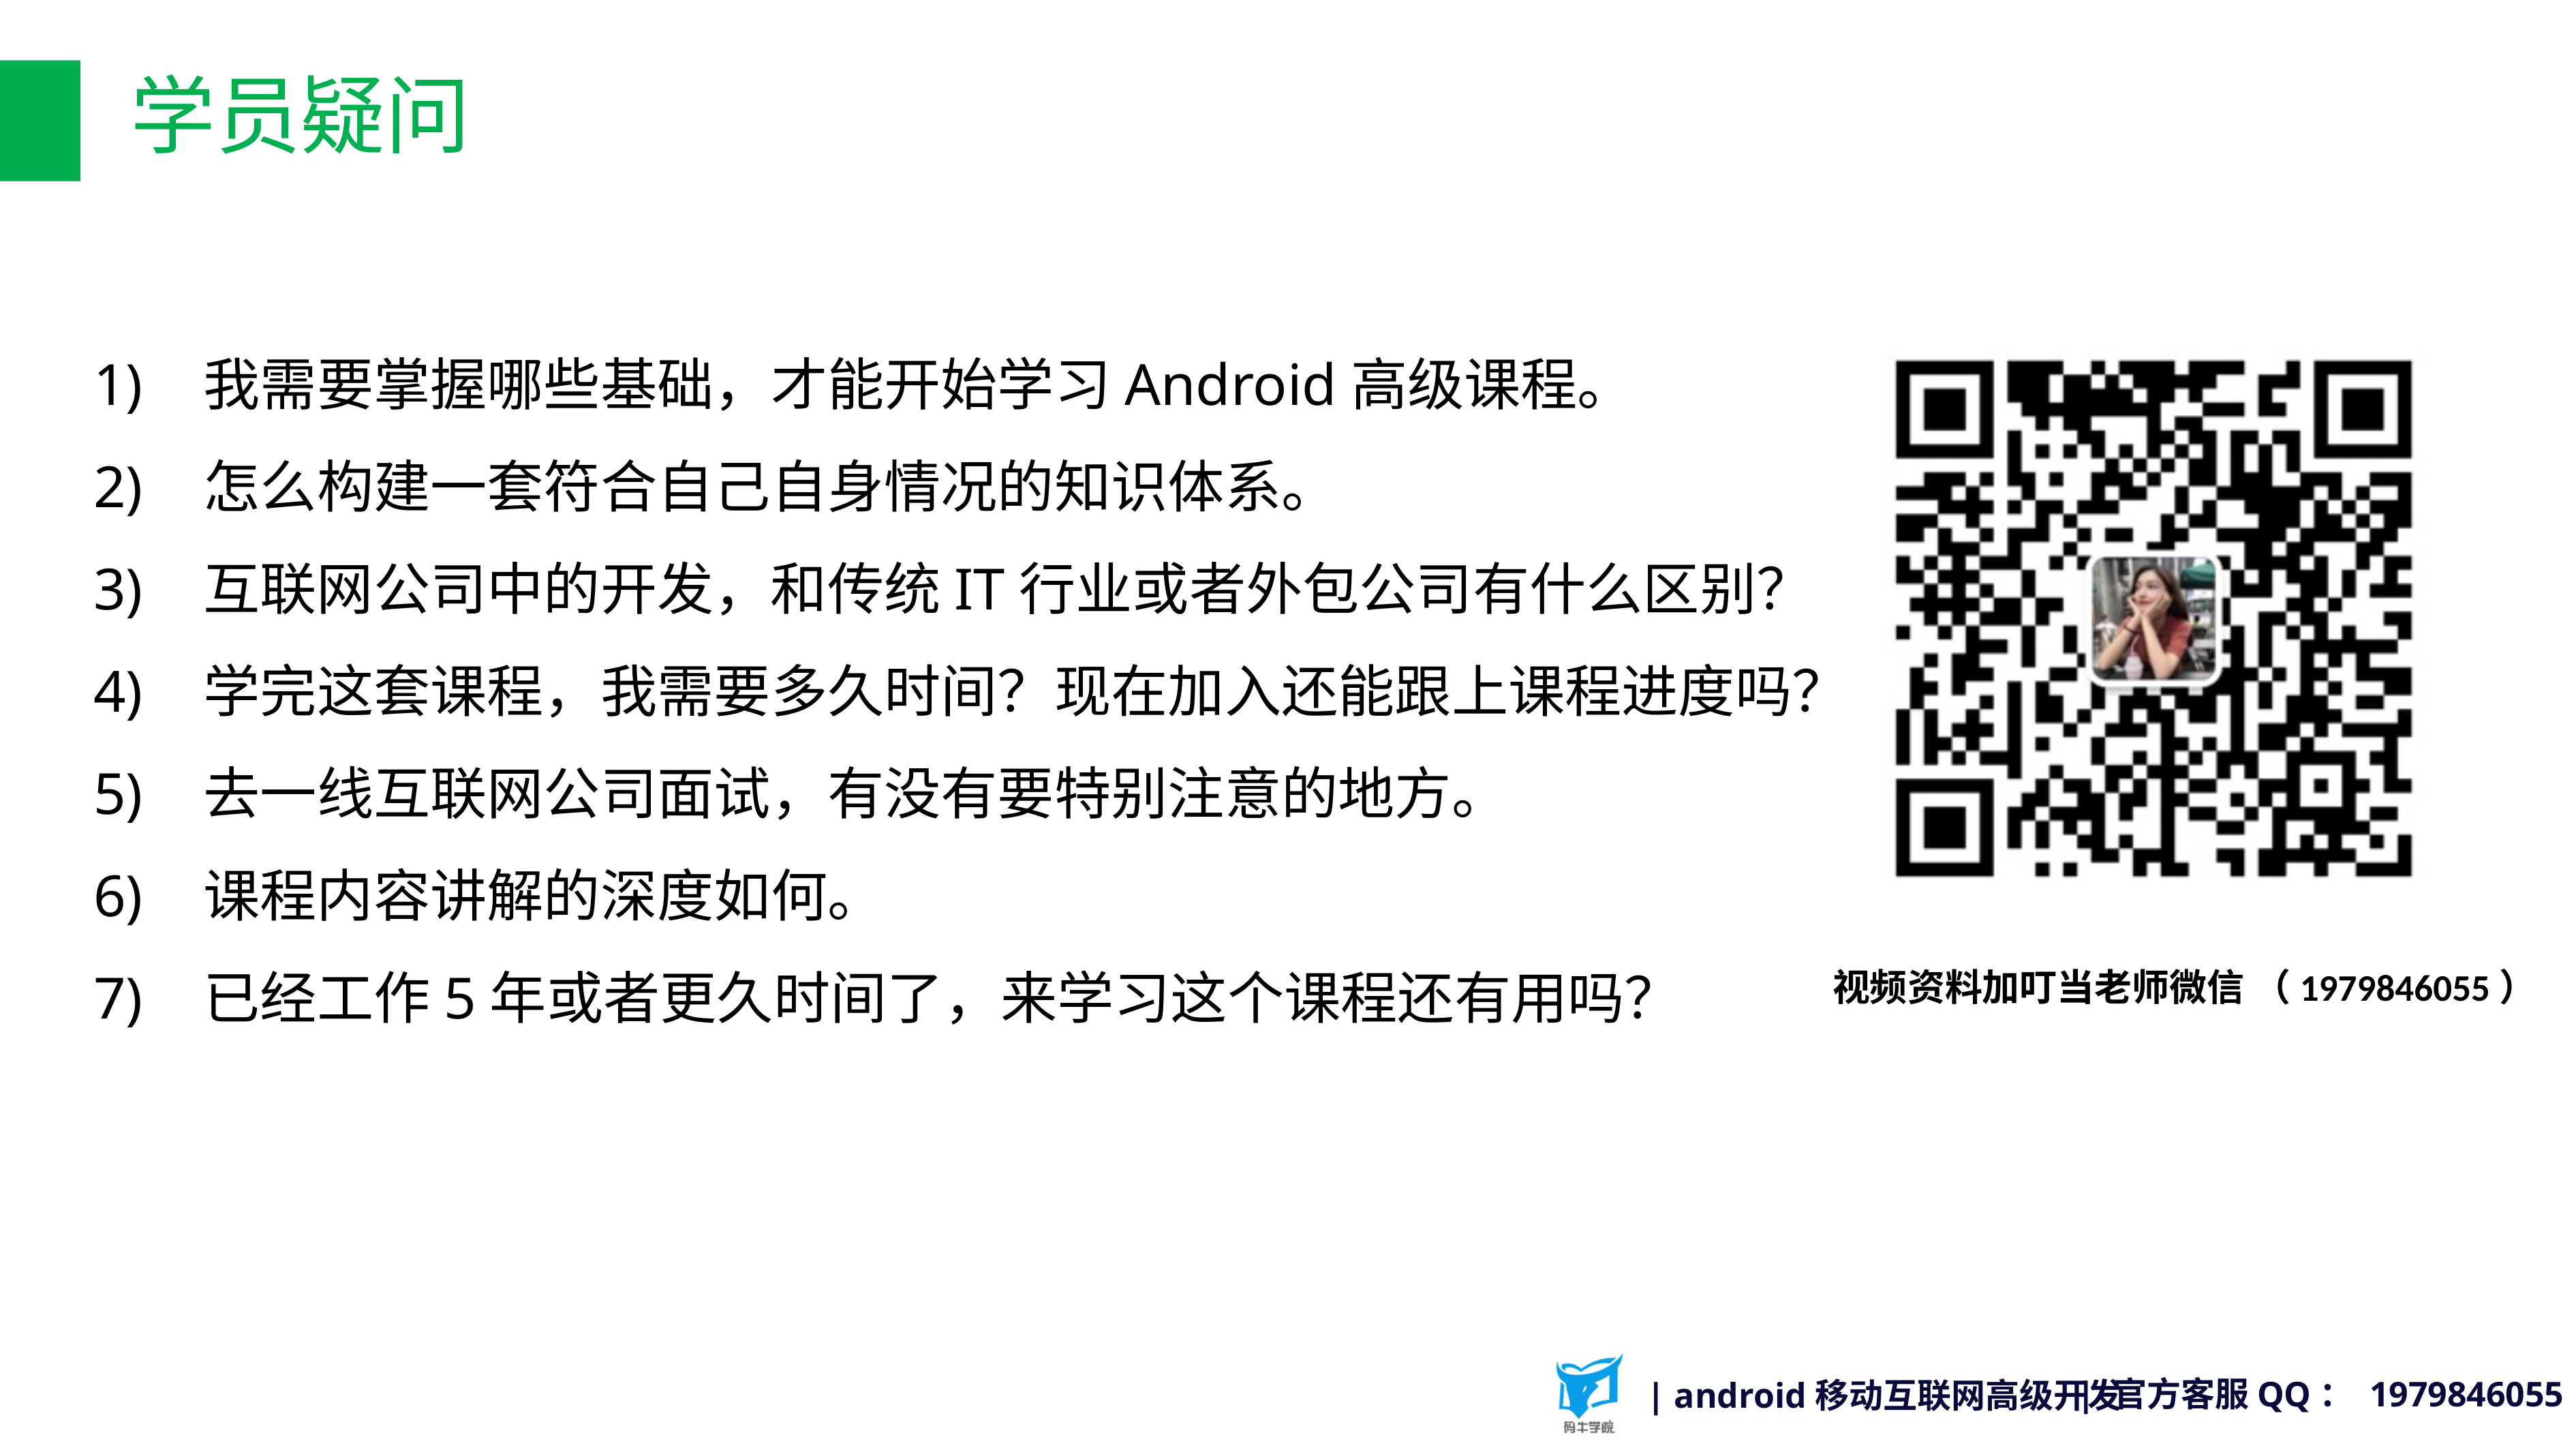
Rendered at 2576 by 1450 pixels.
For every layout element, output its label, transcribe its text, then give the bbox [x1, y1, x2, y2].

title 学员疑问 [80, 58, 2496, 181]
text_box 我需要掌握哪些基础，才能开始学习Android高级课程。 怎么构建一套符合自己自身情况的知识体系。 互联网公司中的开发，和传统IT行业或者外包公司有什么区别？ 学完这套课程，我需要多久时间？现在加入还能跟上课程进度吗？ 去一线互联网公司面试，有没有要特别注意的地方。 课程内容讲解的深度如何。 已经工作5年或者更久时间了，来学习这个课程还有用吗？ [84, 309, 1859, 1036]
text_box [1822, 337, 2576, 1015]
picture [1544, 1349, 1635, 1440]
